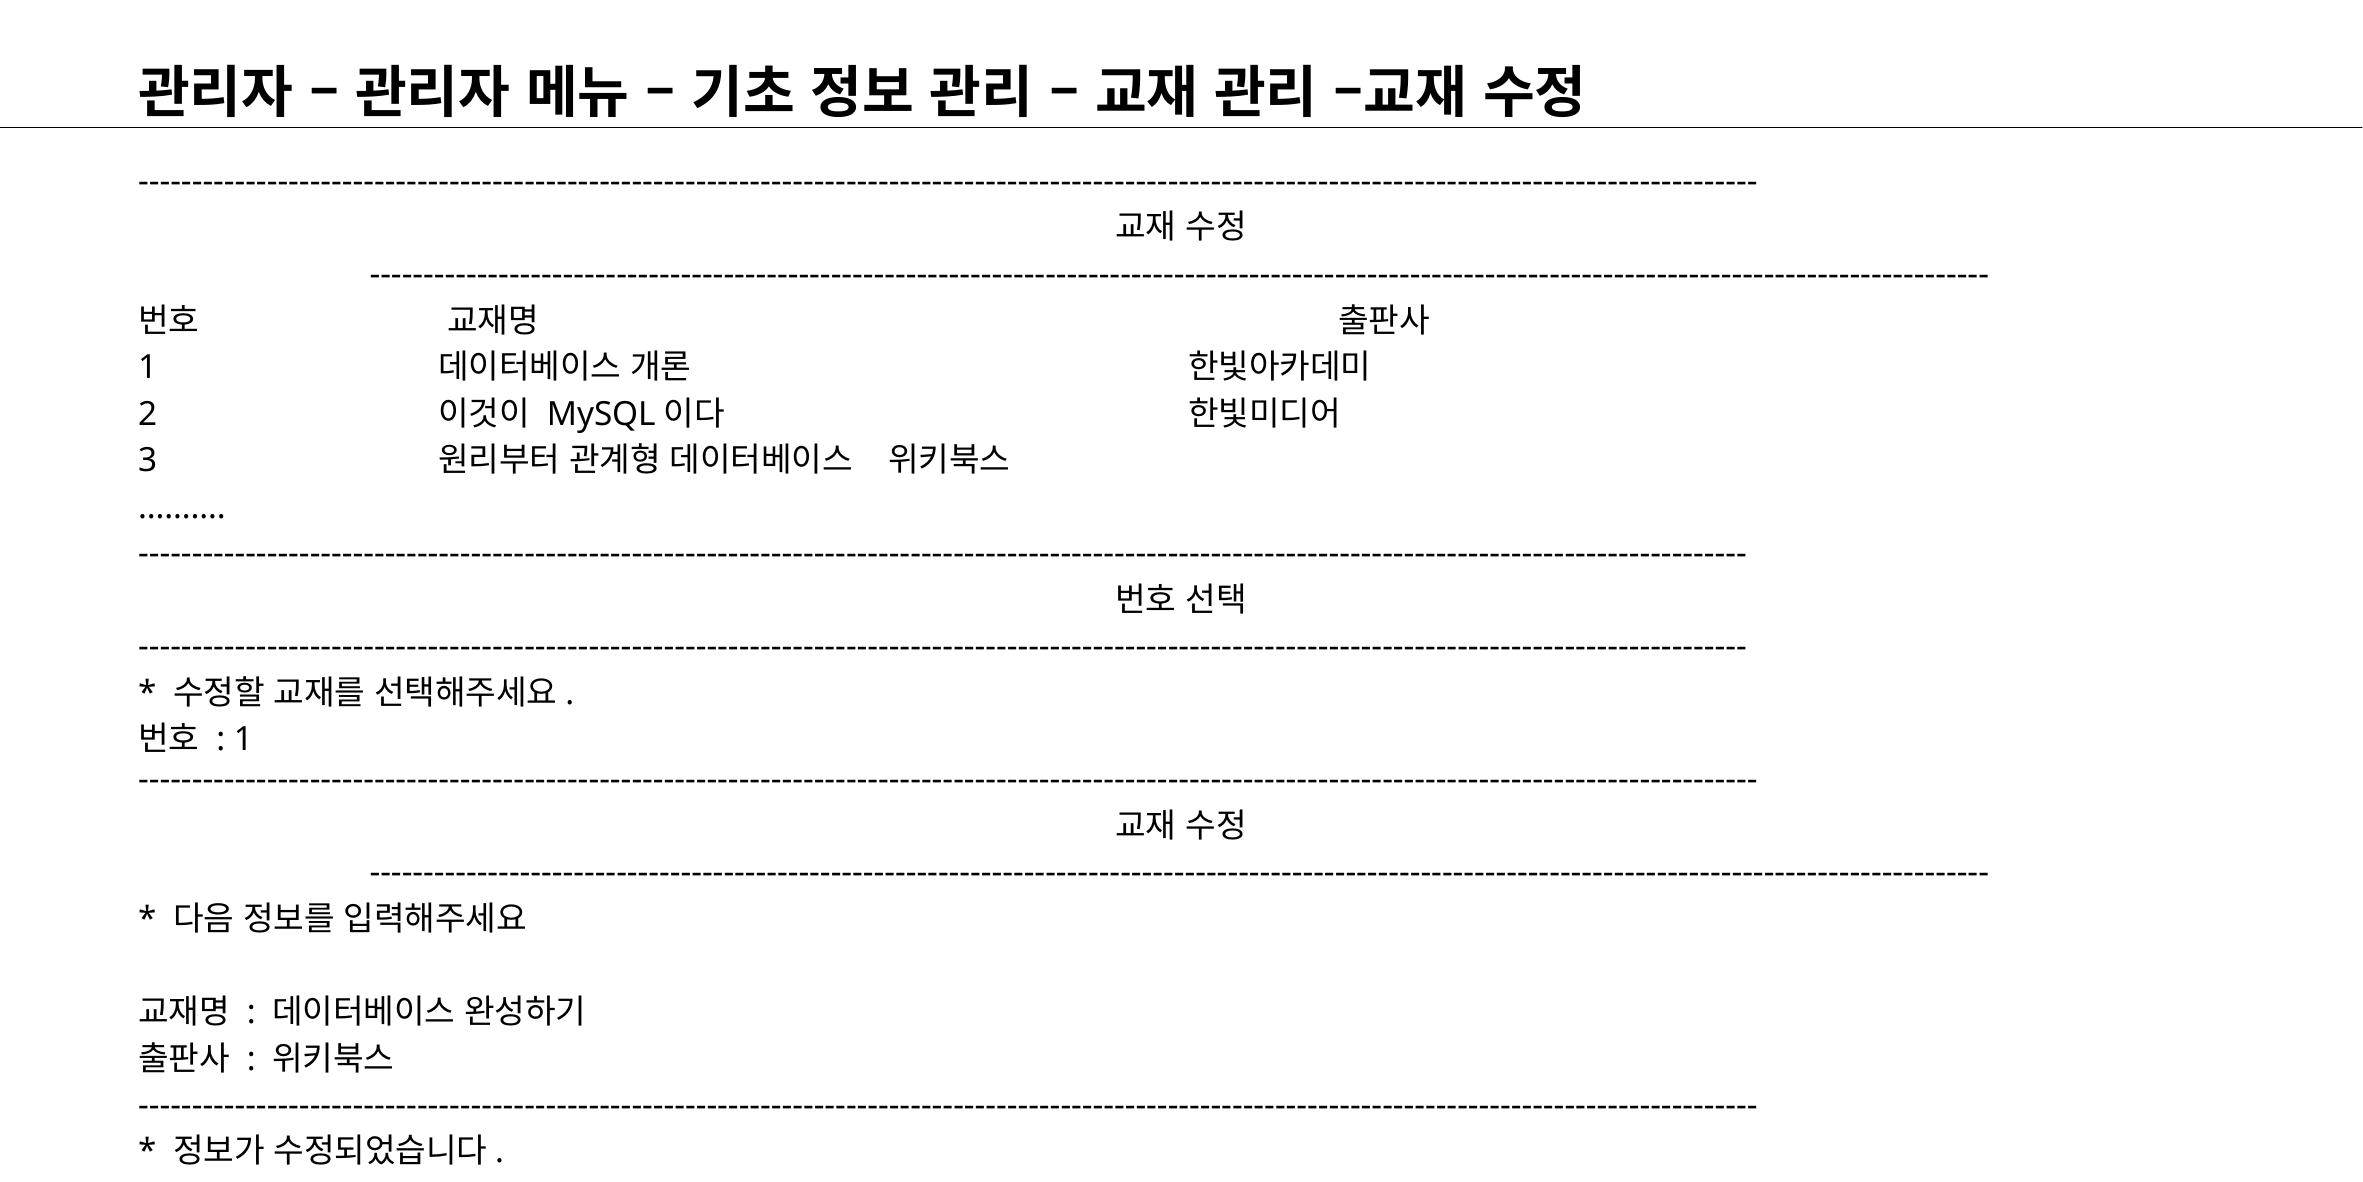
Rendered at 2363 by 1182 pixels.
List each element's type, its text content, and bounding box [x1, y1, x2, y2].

list ------------------------------------------------------------------------------------------------------------------------------------------------------- 교재 수정 ------------------------------------------------------------------------------------------------------------------------------------------------------- 번호 교재명 출판사 1 데이터베이스 개론 한빛아카데미 2 이것이 MySQL이다 한빛미디어 3 원리부터 관계형 데이터베이스 위키북스 ………. ------------------------------------------------------------------------------------------------------------------------------------------------------ 번호 선택 ------------------------------------------------------------------------------------------------------------------------------------------------------ * 수정할 교재를 선택해주세요. 번호 : 1 ------------------------------------------------------------------------------------------------------------------------------------------------------- 교재 수정 ------------------------------------------------------------------------------------------------------------------------------------------------------- * 다음 정보를 입력해주세요 교재명 : 데이터베이스 완성하기 출판사 : 위키북스 ------------------------------------------------------------------------------------------------------------------------------------------------------- * 정보가 수정되었습니다. [118, 149, 2245, 1182]
title 관리자 – 관리자 메뉴 – 기초 정보 관리 – 교재 관리 –교재 수정 [118, 47, 2245, 126]
